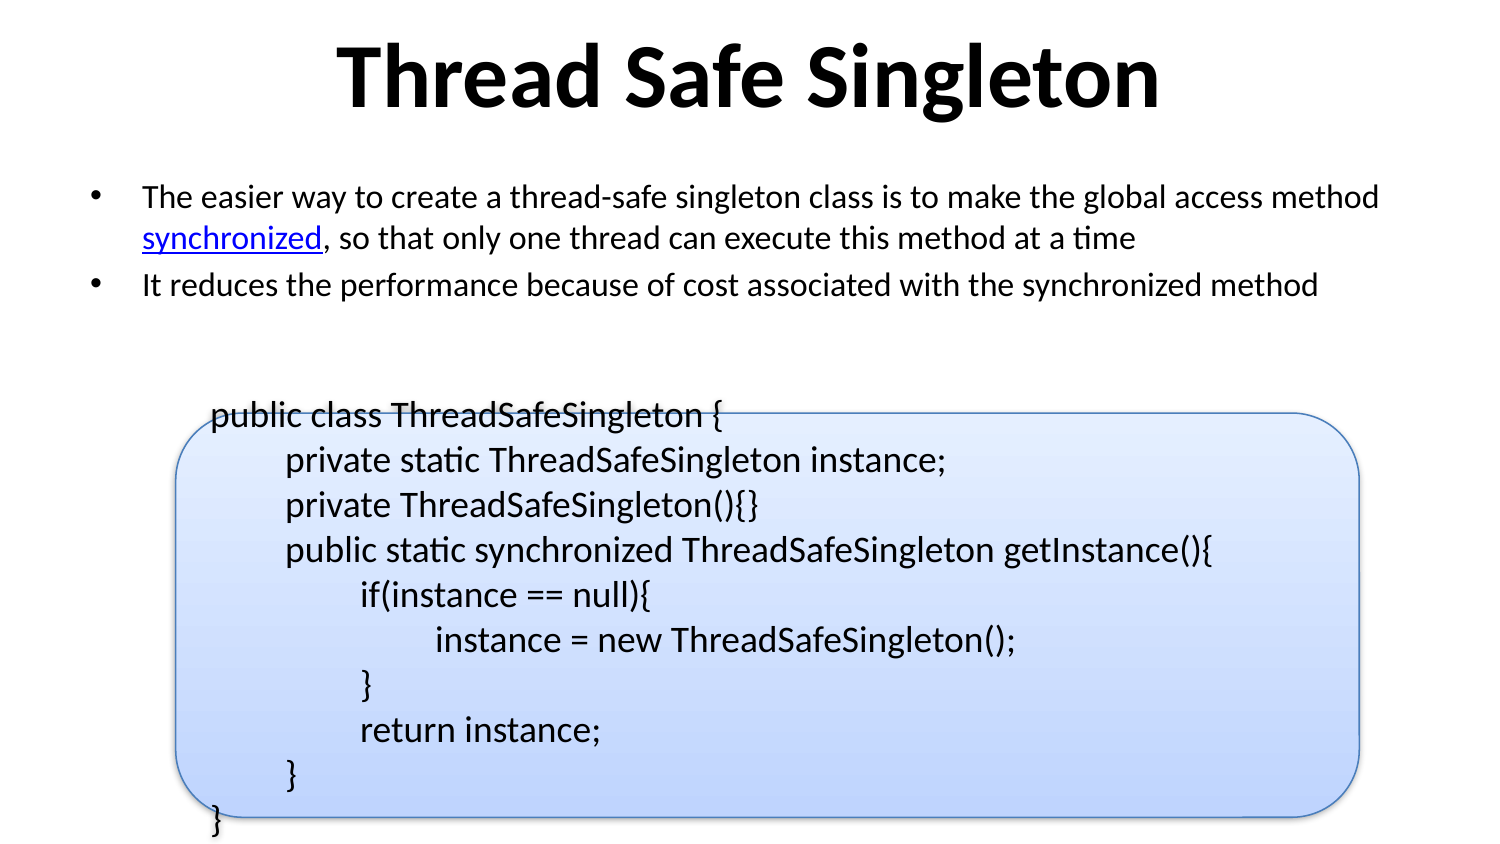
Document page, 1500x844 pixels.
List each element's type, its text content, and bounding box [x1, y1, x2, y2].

text_box public class ThreadSafeSingleton { private static ThreadSafeSingleton instance; private ThreadSafeSingleton(){} public static synchronized ThreadSafeSingleton getInstance(){ if(instance == null){ instance = new ThreadSafeSingleton(); } return instance; } } [174, 412, 1361, 819]
title Thread Safe Singleton [75, 0, 1425, 141]
list The easier way to create a thread-safe singleton class is to make the global access method synchronized, so that only one thread can execute this method at a time It reduces the performance because of cost associated with the synchronized method [75, 167, 1425, 366]
